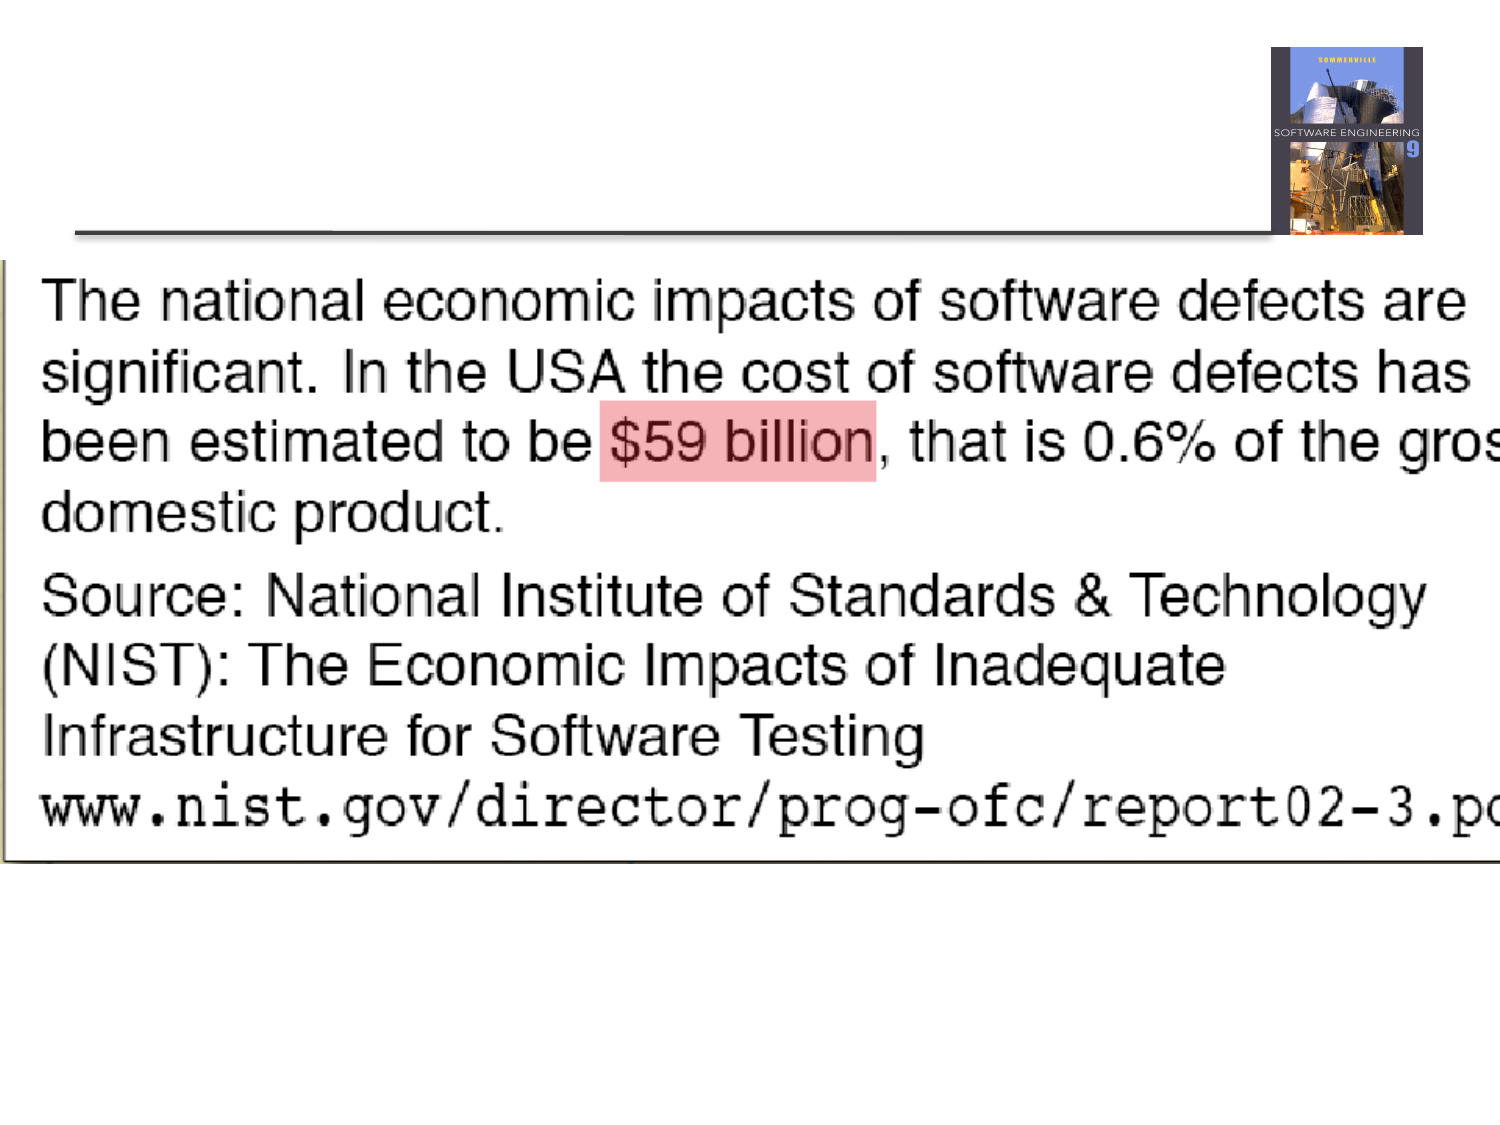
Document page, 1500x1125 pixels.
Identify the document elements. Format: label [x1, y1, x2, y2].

picture [0, 260, 1500, 865]
picture [1271, 47, 1423, 235]
